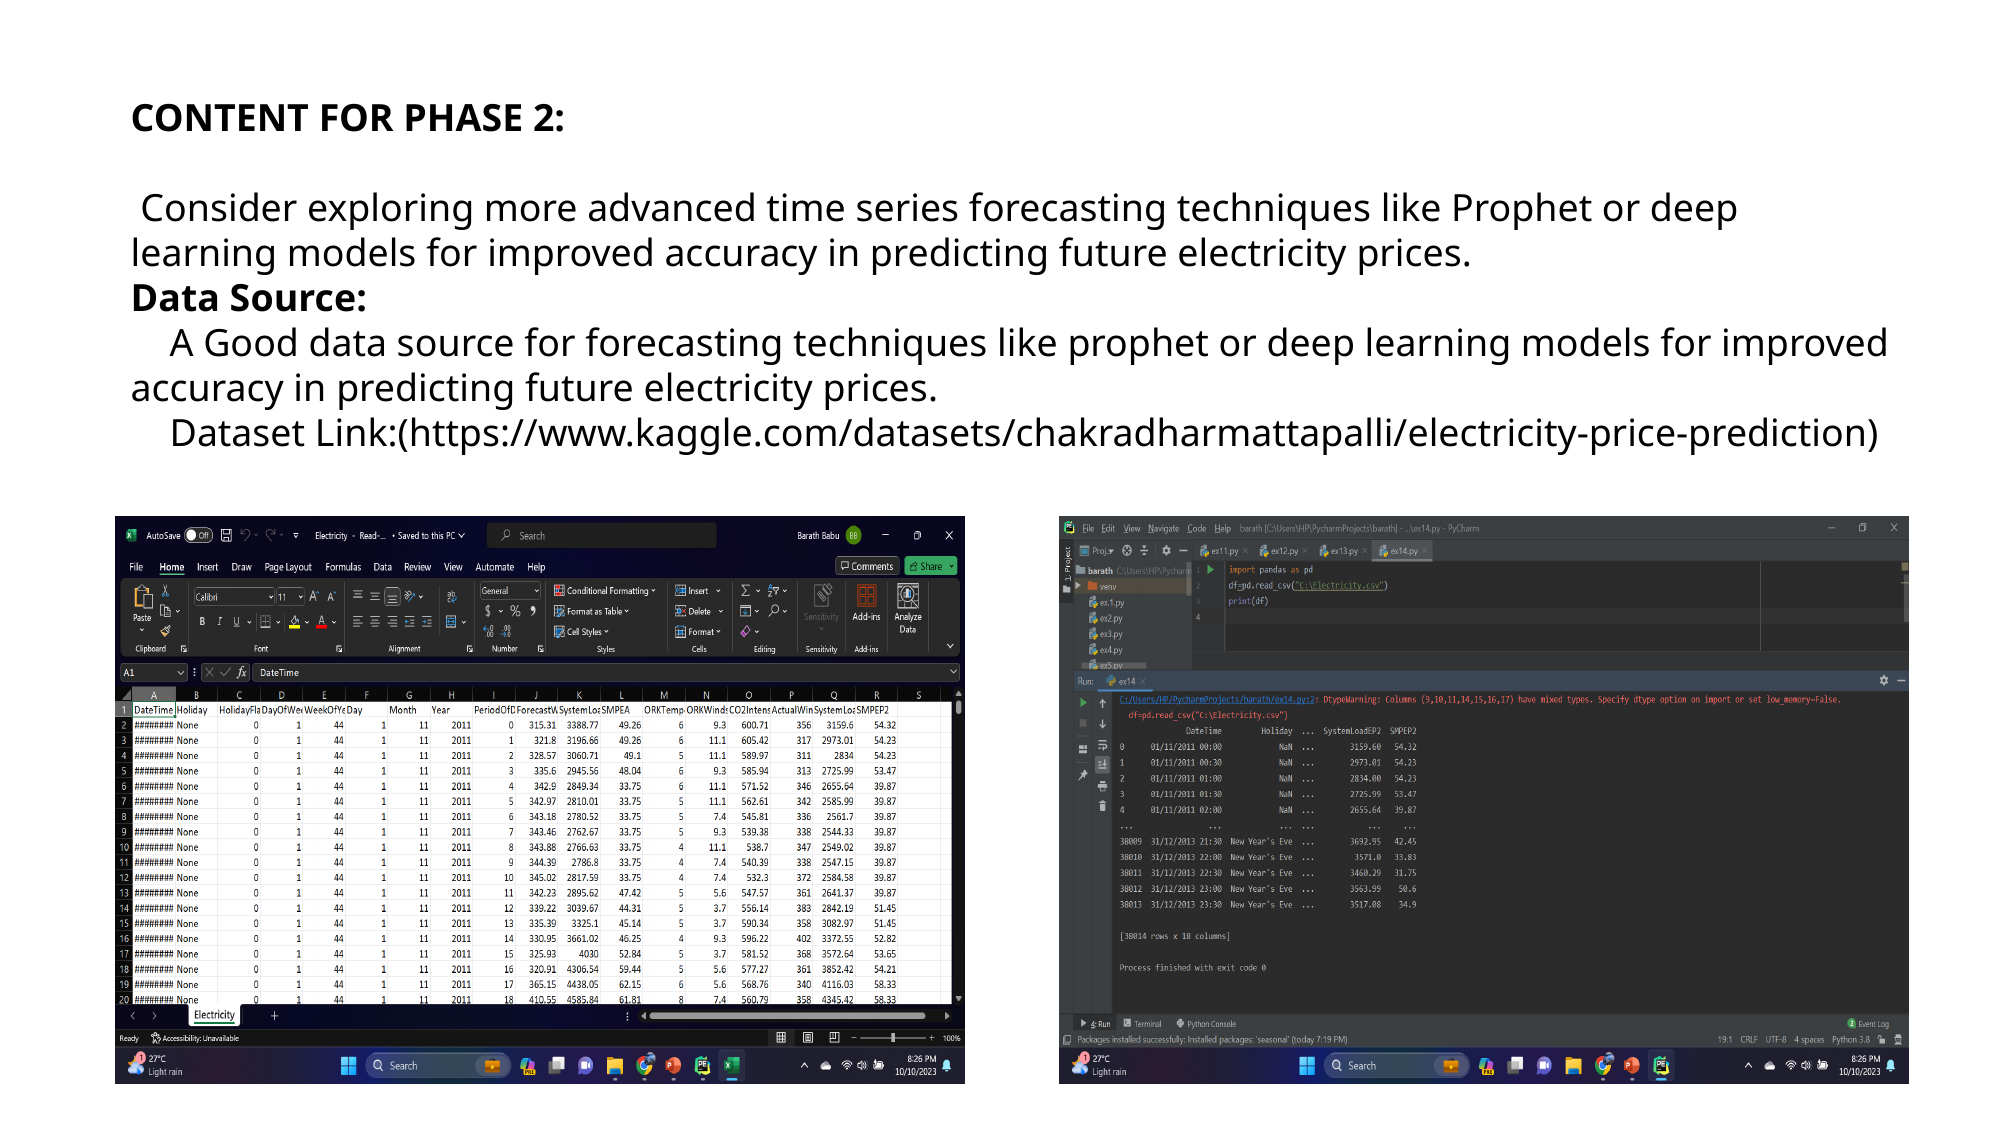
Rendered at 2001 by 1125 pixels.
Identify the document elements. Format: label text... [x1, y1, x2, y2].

text_box CONTENT FOR PHASE 2: Consider exploring more advanced time series forecasting techniques like Prophet or deep learning models for improved accuracy in predicting future electricity prices. Data Source: A Good data source for forecasting techniques like prophet or deep learning models for improved accuracy in predicting future electricity prices. Dataset Link:(https://www.kaggle.com/datasets/chakradharmattapalli/electricity-price-prediction) [115, 86, 1911, 462]
picture [1059, 516, 1909, 1084]
picture [115, 516, 965, 1084]
